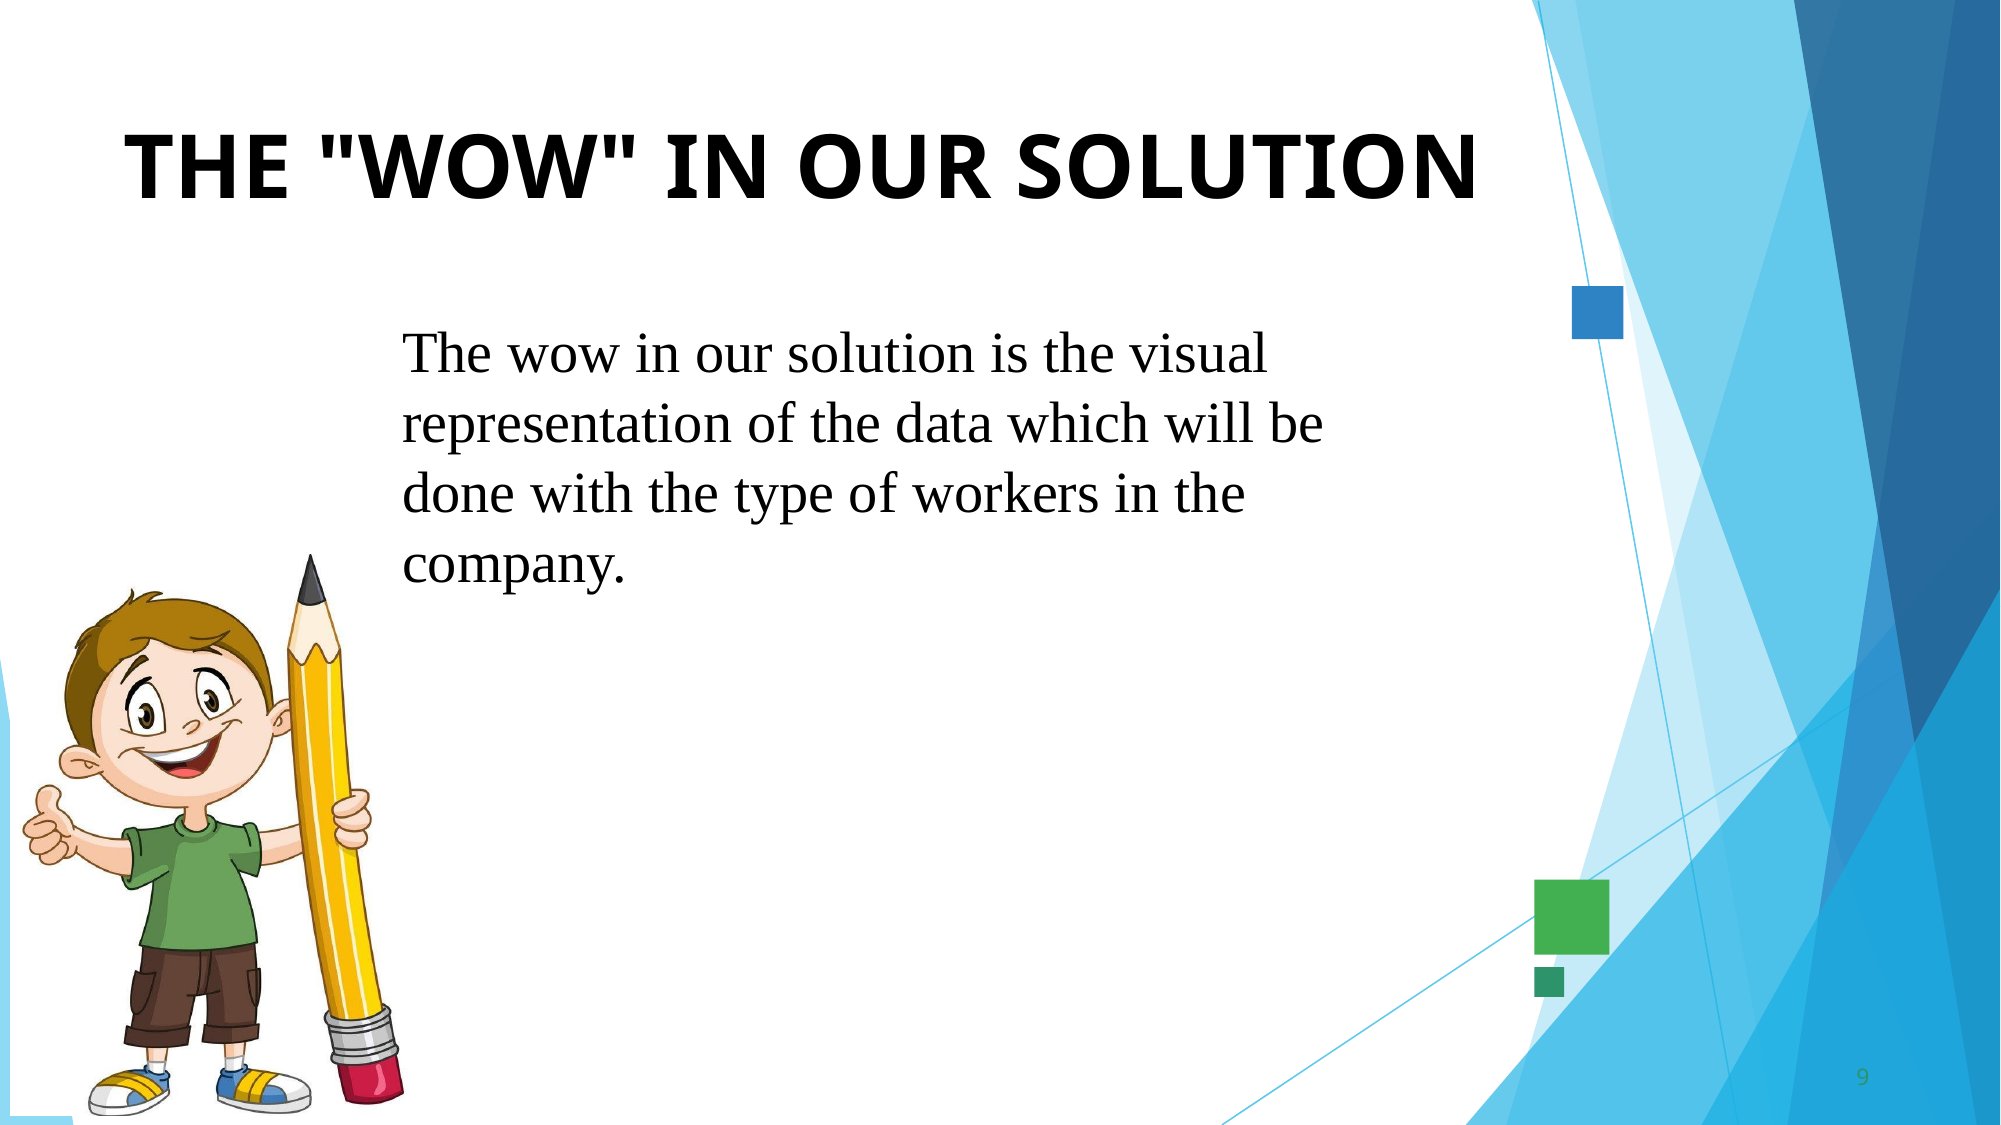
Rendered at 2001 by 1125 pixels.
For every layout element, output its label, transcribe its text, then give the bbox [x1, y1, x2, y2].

text_box 9 [1849, 1061, 1888, 1095]
text_box [1388, 386, 1850, 543]
picture [10, 554, 416, 1116]
text_box The wow in our solution is the visual representation of the data which will be done with the type of workers in the company. [387, 306, 1388, 602]
title THE "WOW" IN OUR SOLUTION [121, 107, 1513, 298]
text_box [1534, 967, 1565, 997]
text_box [1534, 879, 1610, 955]
text_box [1571, 286, 1624, 340]
